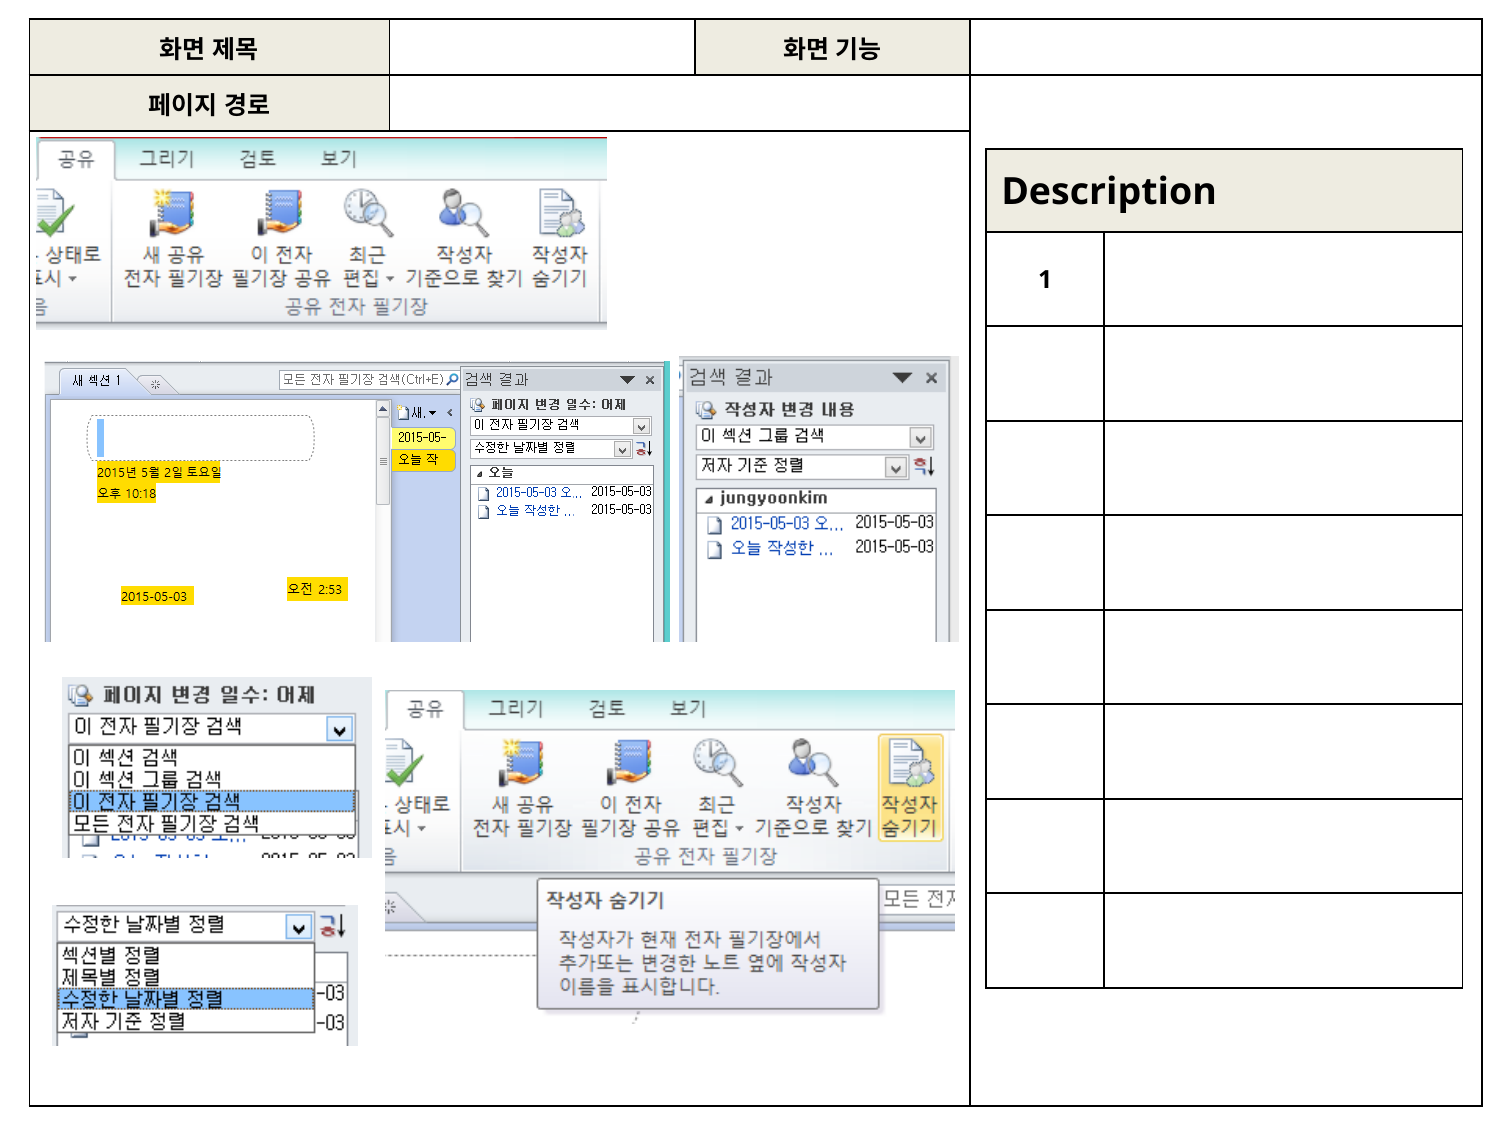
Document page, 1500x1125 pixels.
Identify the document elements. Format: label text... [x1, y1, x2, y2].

table_cell [987, 800, 1103, 892]
picture [679, 356, 959, 642]
table_header 화면 기능 [696, 20, 969, 74]
table_cell [390, 76, 969, 130]
table_header Description [987, 150, 1462, 231]
table_cell [30, 132, 969, 1105]
table_cell [987, 705, 1103, 798]
picture [36, 136, 608, 330]
table_cell [987, 894, 1103, 987]
picture [52, 904, 358, 1046]
table_cell [987, 327, 1103, 420]
table_cell 1 [987, 233, 1103, 325]
table_cell 페이지 경로 [30, 76, 389, 130]
table_cell [987, 516, 1103, 609]
table_cell [987, 422, 1103, 514]
table_header [971, 20, 1481, 74]
table_cell [1105, 894, 1462, 987]
table_cell [1105, 705, 1462, 798]
table_header [390, 20, 694, 74]
table_cell [1105, 516, 1462, 609]
table_cell [1105, 422, 1462, 514]
picture [62, 677, 372, 858]
picture [44, 361, 671, 642]
picture [385, 690, 955, 1024]
table_cell [987, 611, 1103, 703]
table_header 화면 제목 [30, 20, 389, 74]
table_cell [1105, 327, 1462, 420]
table_cell [1105, 233, 1462, 325]
table_cell [1105, 800, 1462, 892]
table_cell [1105, 611, 1462, 703]
table_cell [971, 76, 1481, 1105]
